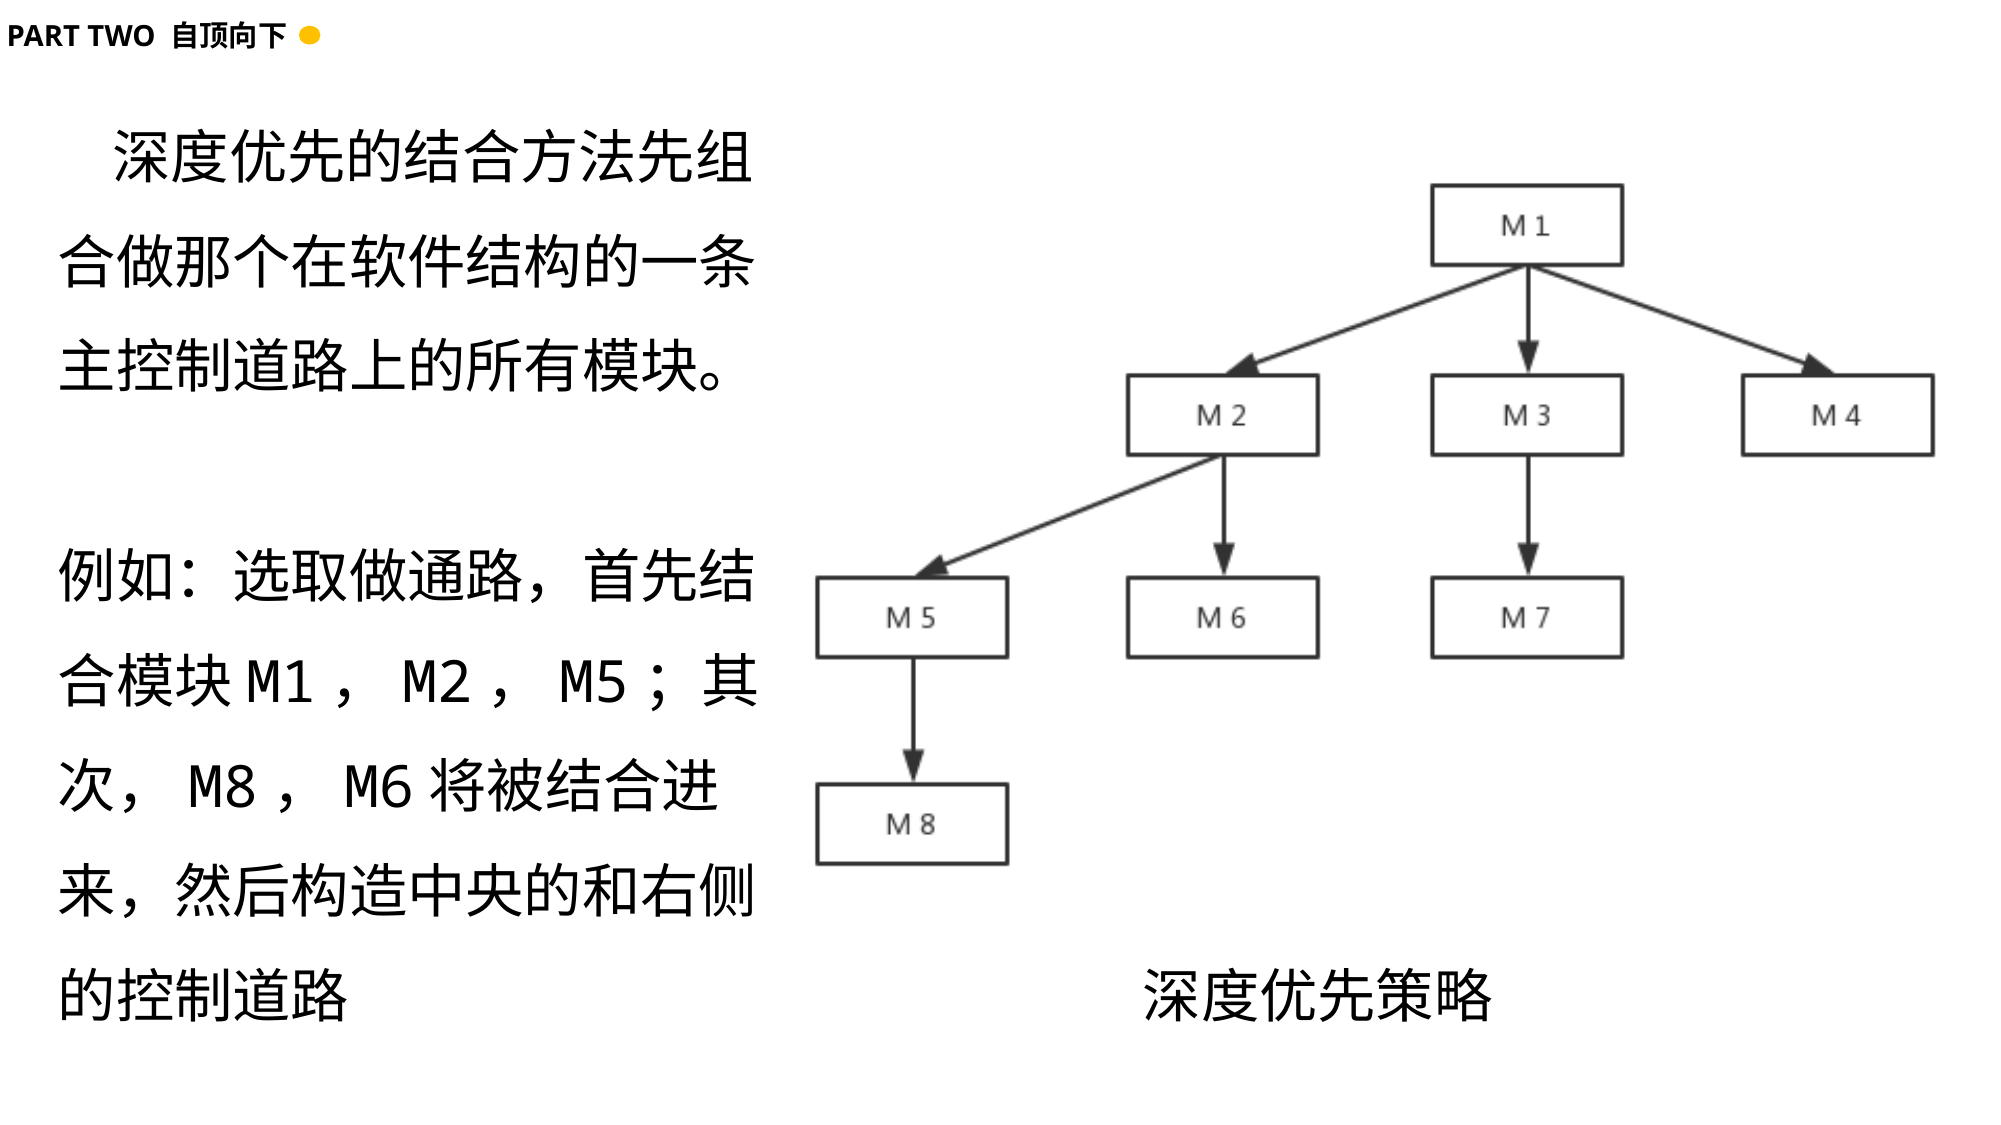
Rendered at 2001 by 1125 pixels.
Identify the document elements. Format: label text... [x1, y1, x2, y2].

picture [718, 86, 2000, 931]
text_box 深度优先策略 [1079, 931, 1603, 1037]
text_box PART TWO 自顶向下 [0, 9, 295, 60]
text_box [298, 25, 321, 45]
text_box 深度优先的结合方法先组合做那个在软件结构的一条主控制道路上的所有模块。 例如：选取做通路，首先结合模块M1，M2，M5；其次，M8，M6将被结合进来，然后构造中央的和右侧的控制道路 [43, 77, 811, 1037]
